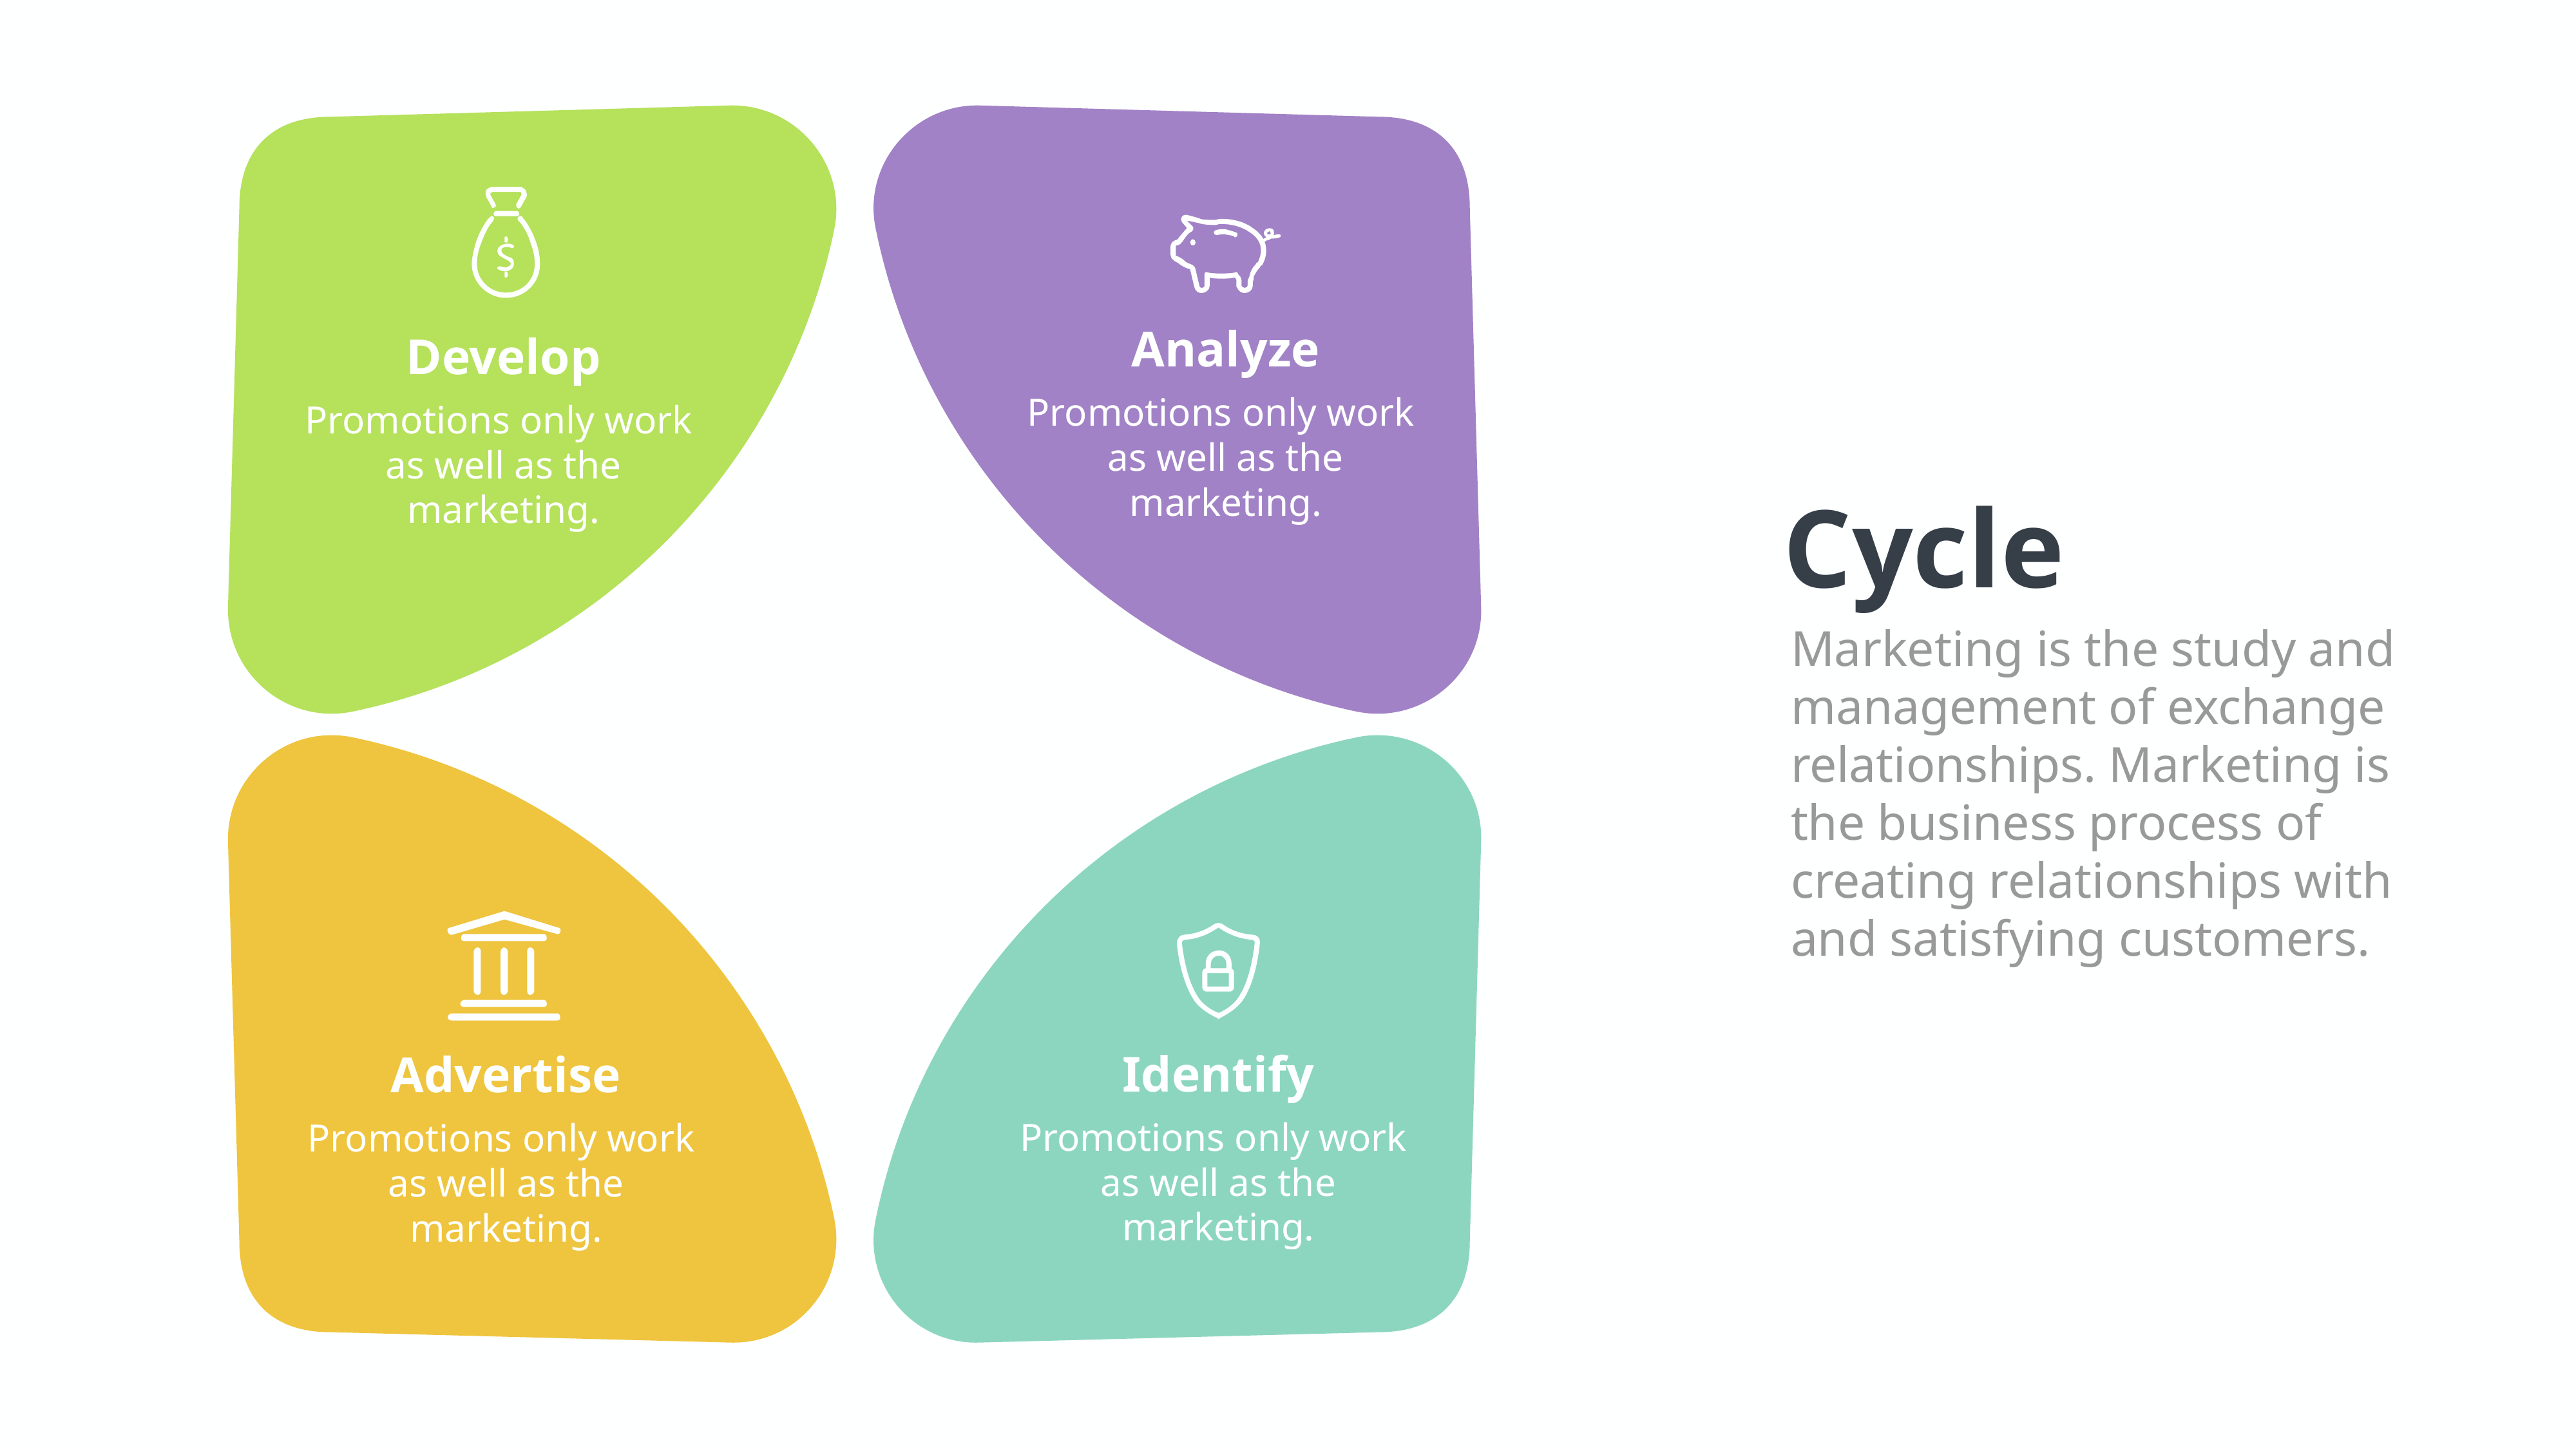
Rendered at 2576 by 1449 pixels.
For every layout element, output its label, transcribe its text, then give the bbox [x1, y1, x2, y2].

text_box [227, 105, 837, 714]
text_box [1176, 922, 1261, 1019]
text_box [873, 105, 1482, 714]
text_box Analyze [1073, 313, 1379, 381]
text_box Advertise [353, 1039, 659, 1108]
text_box Promotions only work as well as the marketing. [294, 391, 712, 536]
text_box [227, 735, 837, 1343]
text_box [446, 911, 562, 1021]
text_box Promotions only work as well as the marketing. [1016, 383, 1435, 529]
text_box Promotions only work as well as the marketing. [297, 1110, 715, 1255]
text_box Promotions only work as well as the marketing. [1009, 1108, 1427, 1253]
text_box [1780, 475, 2413, 974]
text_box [1170, 214, 1281, 294]
text_box Develop [350, 321, 656, 389]
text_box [472, 187, 540, 298]
text_box [873, 735, 1482, 1343]
text_box Identify [1065, 1038, 1371, 1106]
